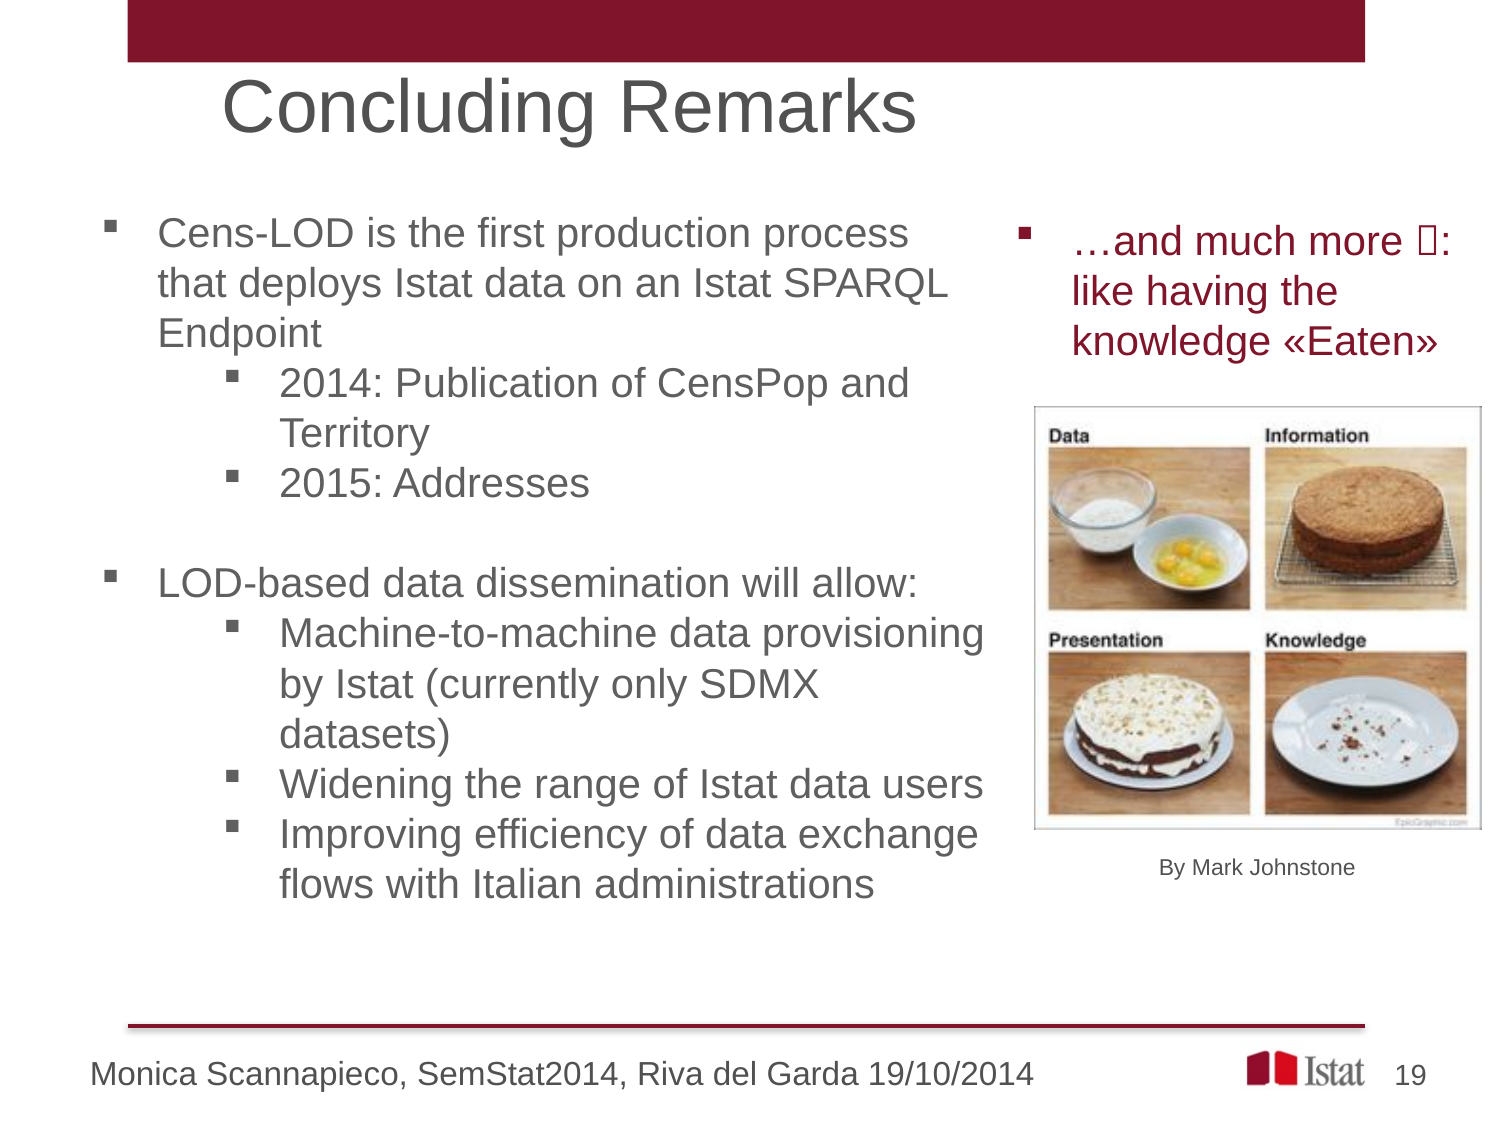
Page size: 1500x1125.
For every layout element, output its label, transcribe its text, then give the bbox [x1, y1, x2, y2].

text_box …and much more : like having the knowledge «Eaten» [878, 206, 1500, 371]
footer Monica Scannapieco, SemStat2014, Riva del Garda 19/10/2014 [75, 1044, 1075, 1105]
picture [1239, 1040, 1373, 1097]
picture [1034, 406, 1482, 830]
text_box By Mark Johnstone [1143, 838, 1379, 889]
text_box Concluding Remarks [221, 67, 1309, 138]
text_box Cens-LOD is the first production process that deploys Istat data on an Istat SPARQL Endpoint 2014: Publication of CensPop and Territory 2015: Addresses LOD-based data dissemination will allow: Machine-to-machine data provisioning by Istat (currently only SDMX datasets) Widening the range of Istat data users Improving efficiency of data exchange flows with Italian administrations [101, 206, 988, 864]
slide_number 19 [1379, 1048, 1468, 1109]
